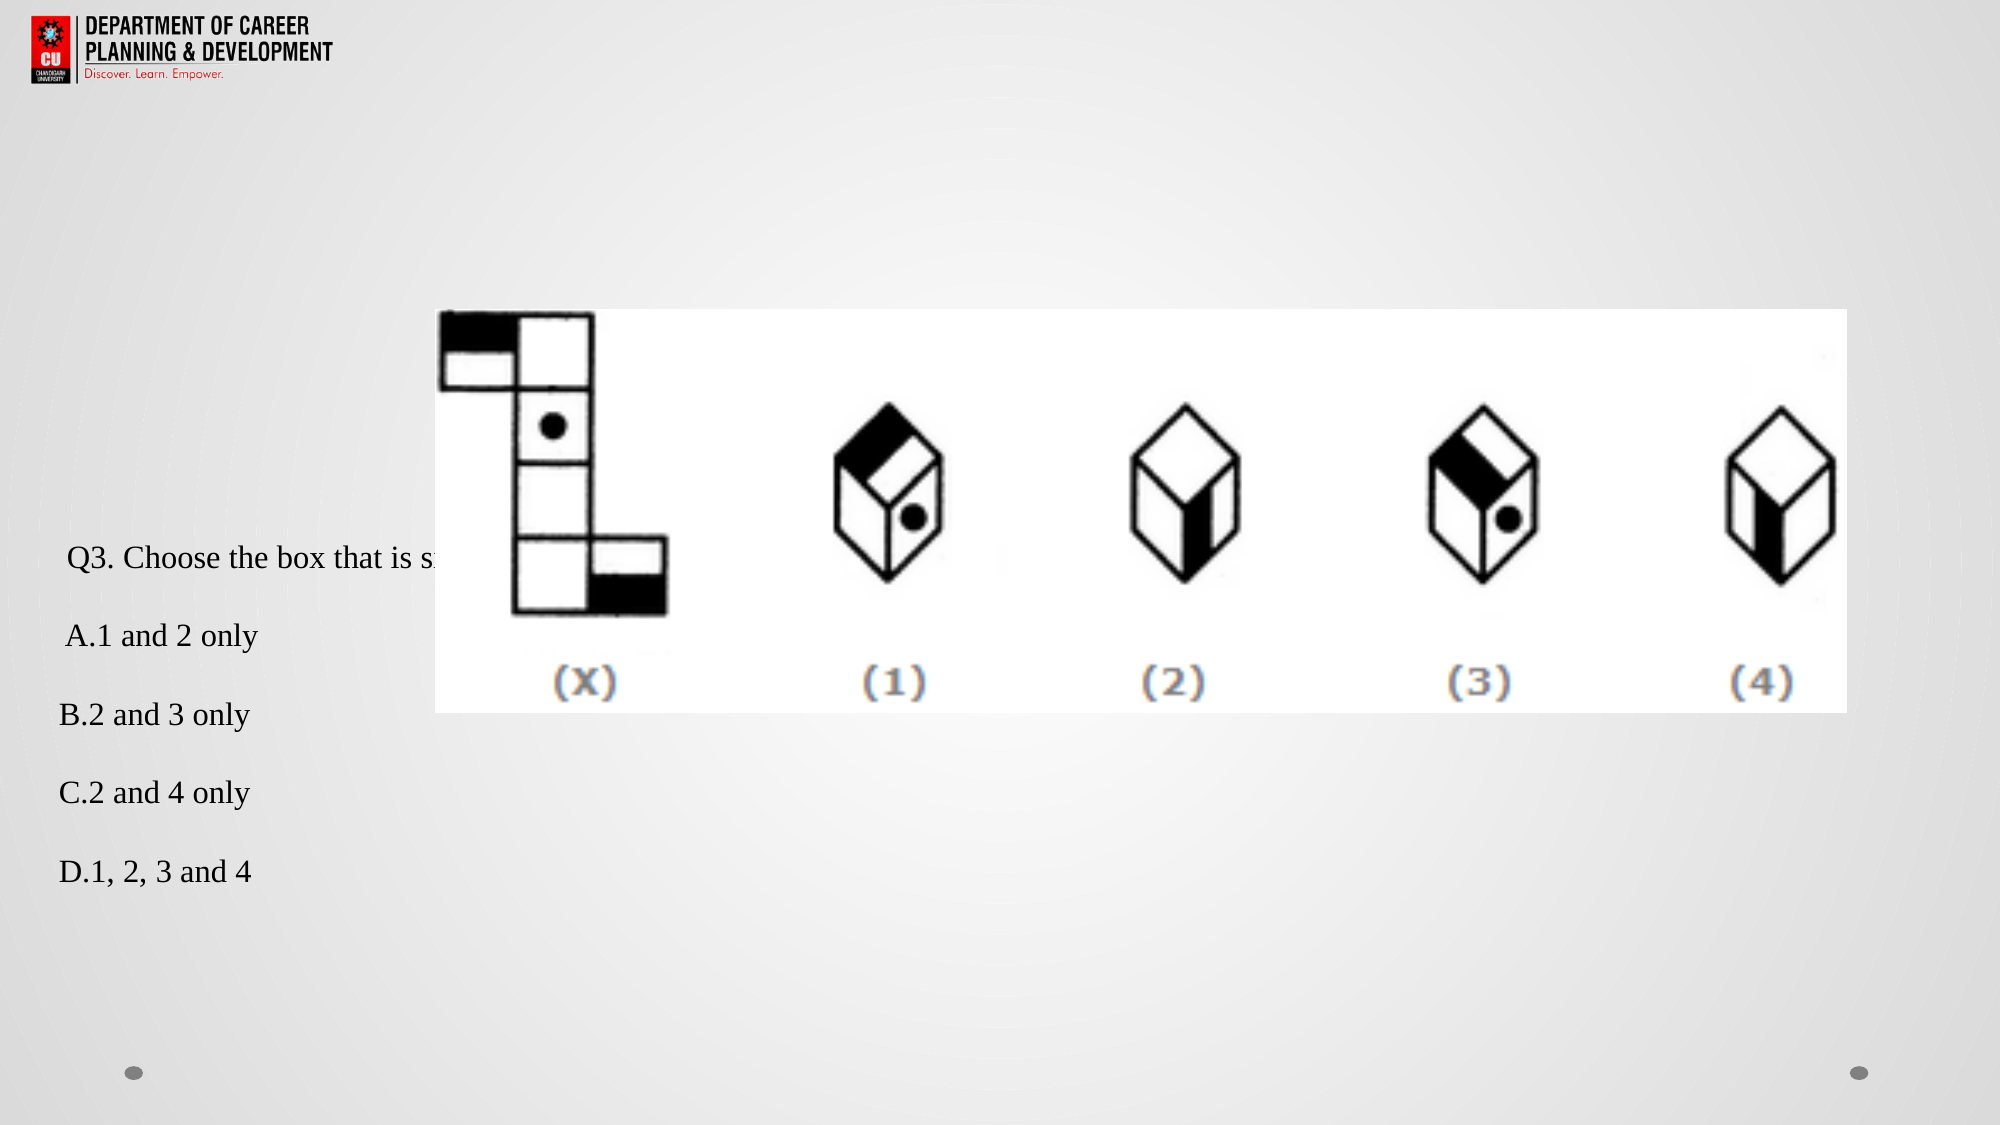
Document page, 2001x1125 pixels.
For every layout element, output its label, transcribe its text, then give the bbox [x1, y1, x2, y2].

picture [23, 0, 349, 100]
picture [435, 309, 1848, 713]
title CUBES AND DICE Q3. Choose the box that is similar to the box formed from the given sheet of paper (X). A.1 and 2 only B.2 and 3 only C.2 and 4 only D.1, 2, 3 and 4 [43, 403, 1935, 1125]
